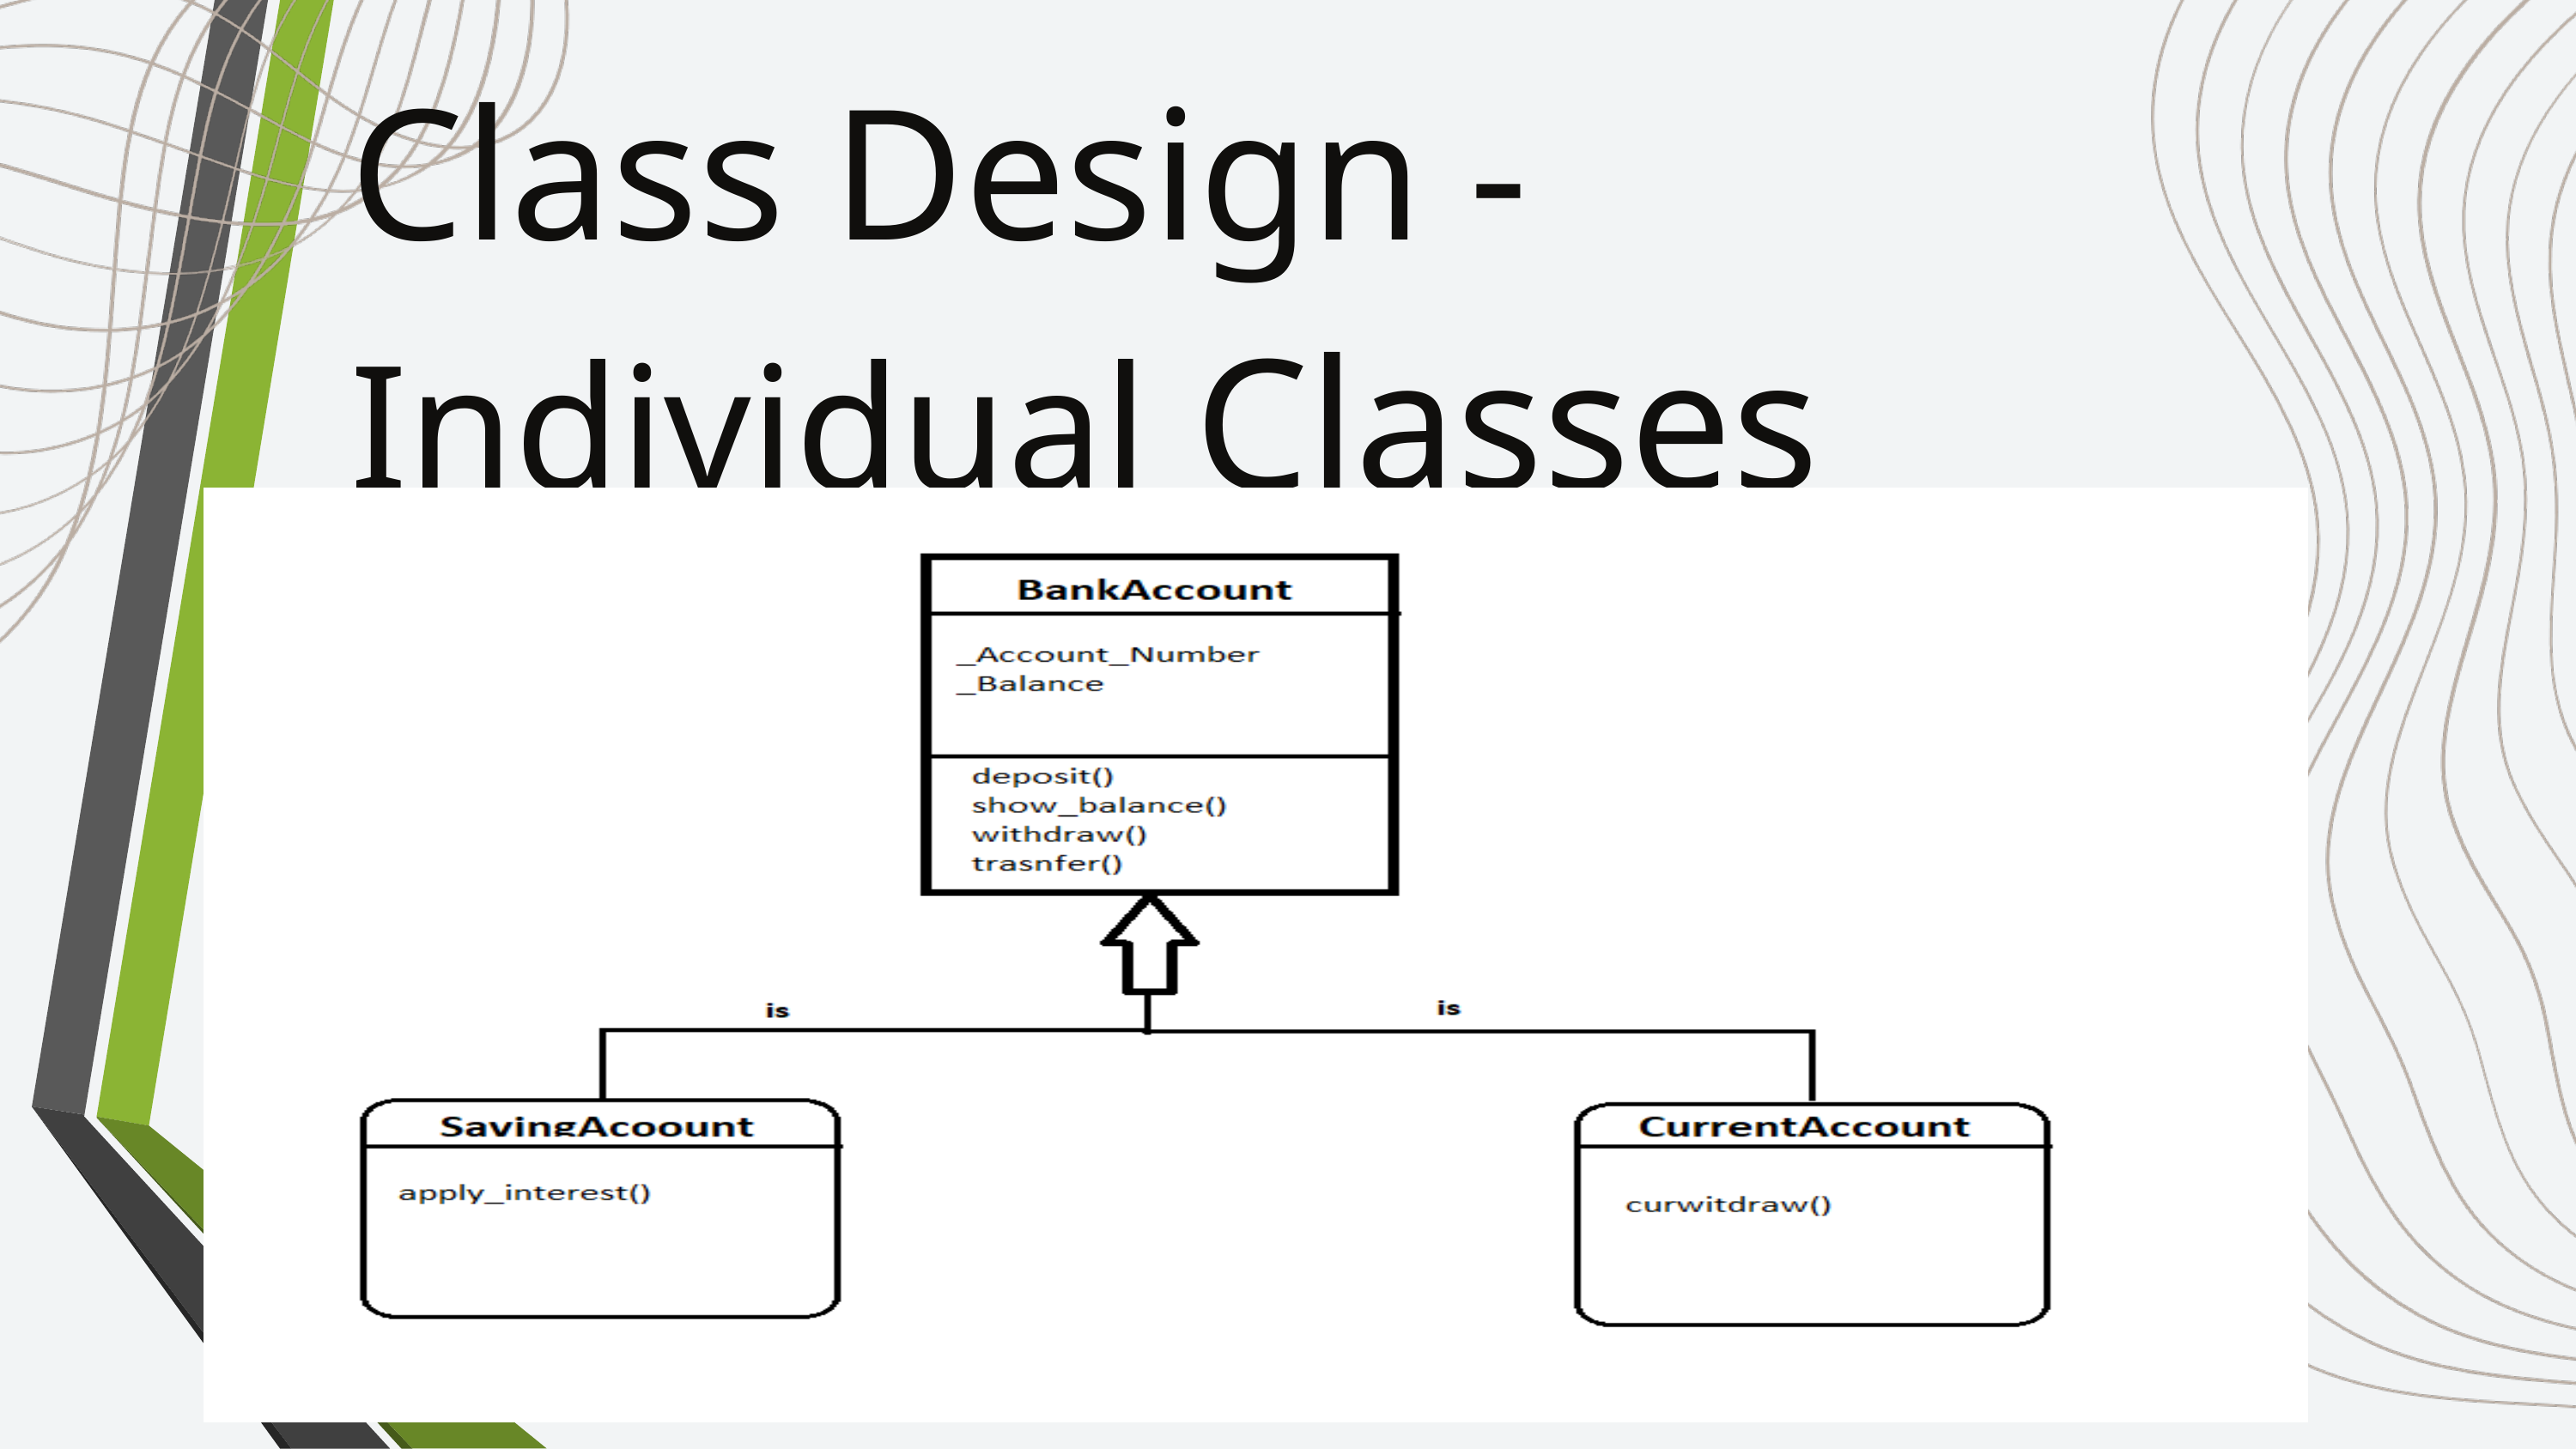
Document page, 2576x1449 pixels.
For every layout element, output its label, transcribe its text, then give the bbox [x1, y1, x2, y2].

text_box Class Design -Individual Classes [349, 27, 2081, 488]
picture [204, 488, 2308, 1422]
text_box [2081, 0, 2576, 1449]
text_box [0, 0, 1030, 706]
